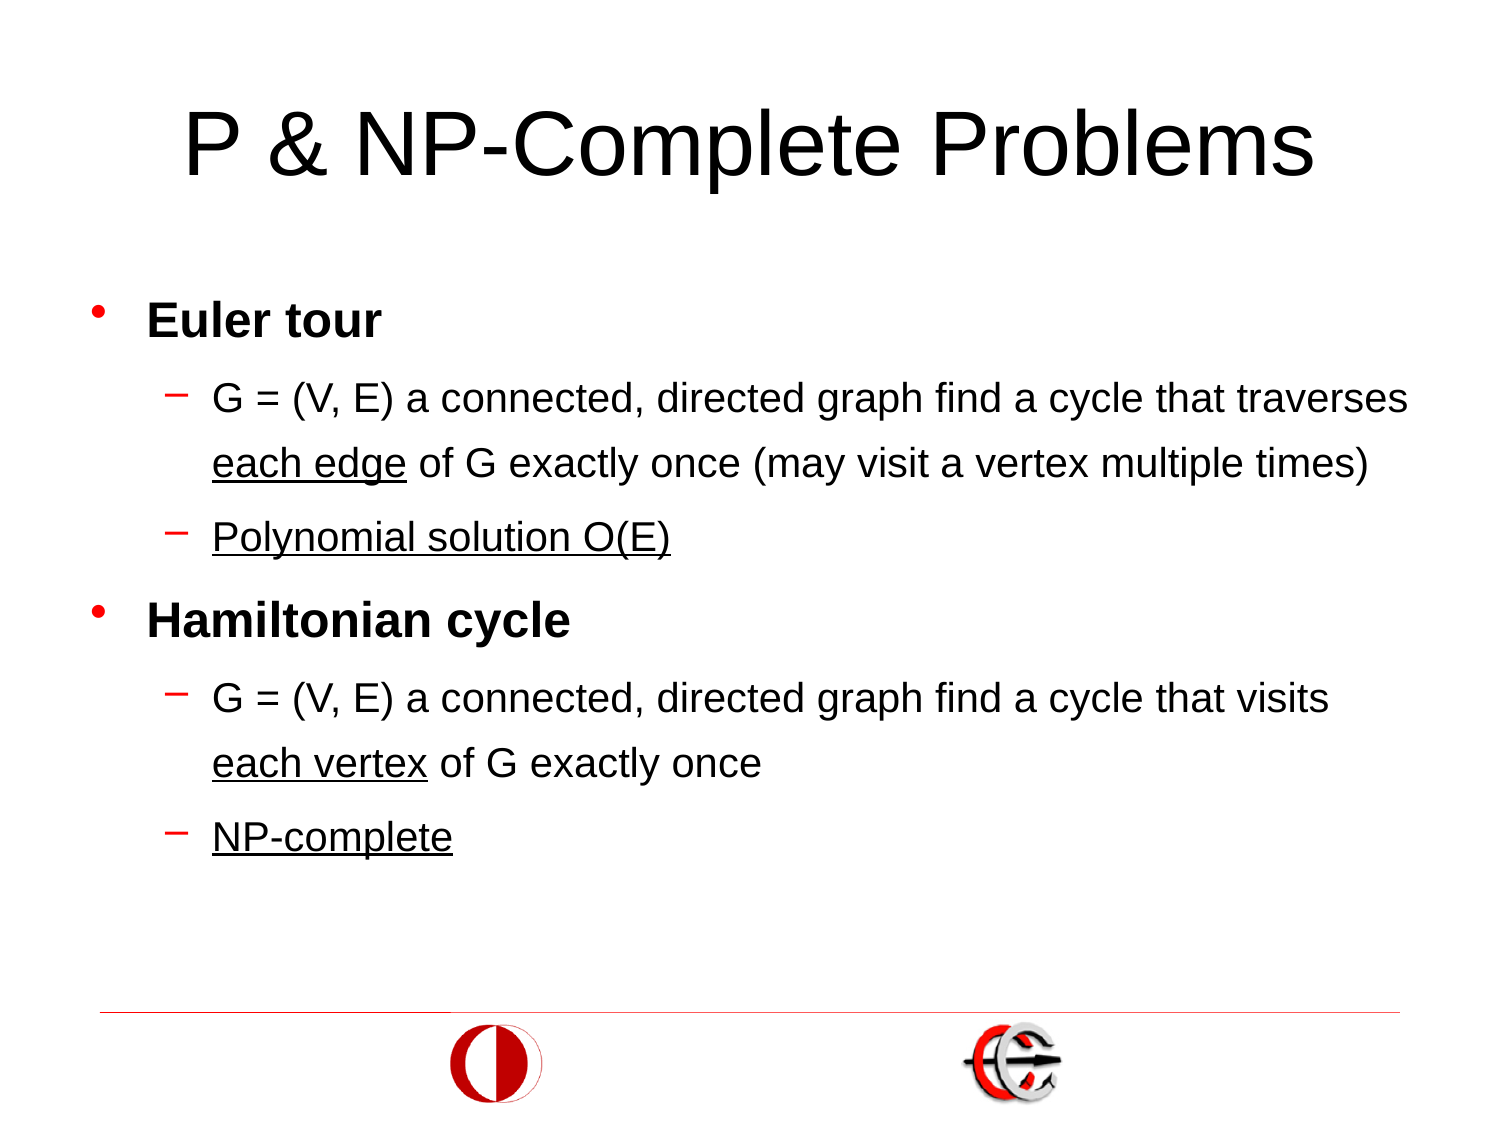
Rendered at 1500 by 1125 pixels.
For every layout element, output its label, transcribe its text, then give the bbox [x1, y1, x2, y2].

list Euler tour G = (V, E) a connected, directed graph find a cycle that traverses each edge of G exactly once (may visit a vertex multiple times) Polynomial solution O(E) Hamiltonian cycle G = (V, E) a connected, directed graph find a cycle that visits each vertex of G exactly once NP-complete [75, 262, 1425, 1005]
title P & NP-Complete Problems [75, 45, 1425, 233]
picture [950, 1019, 1068, 1106]
picture [448, 1023, 543, 1103]
